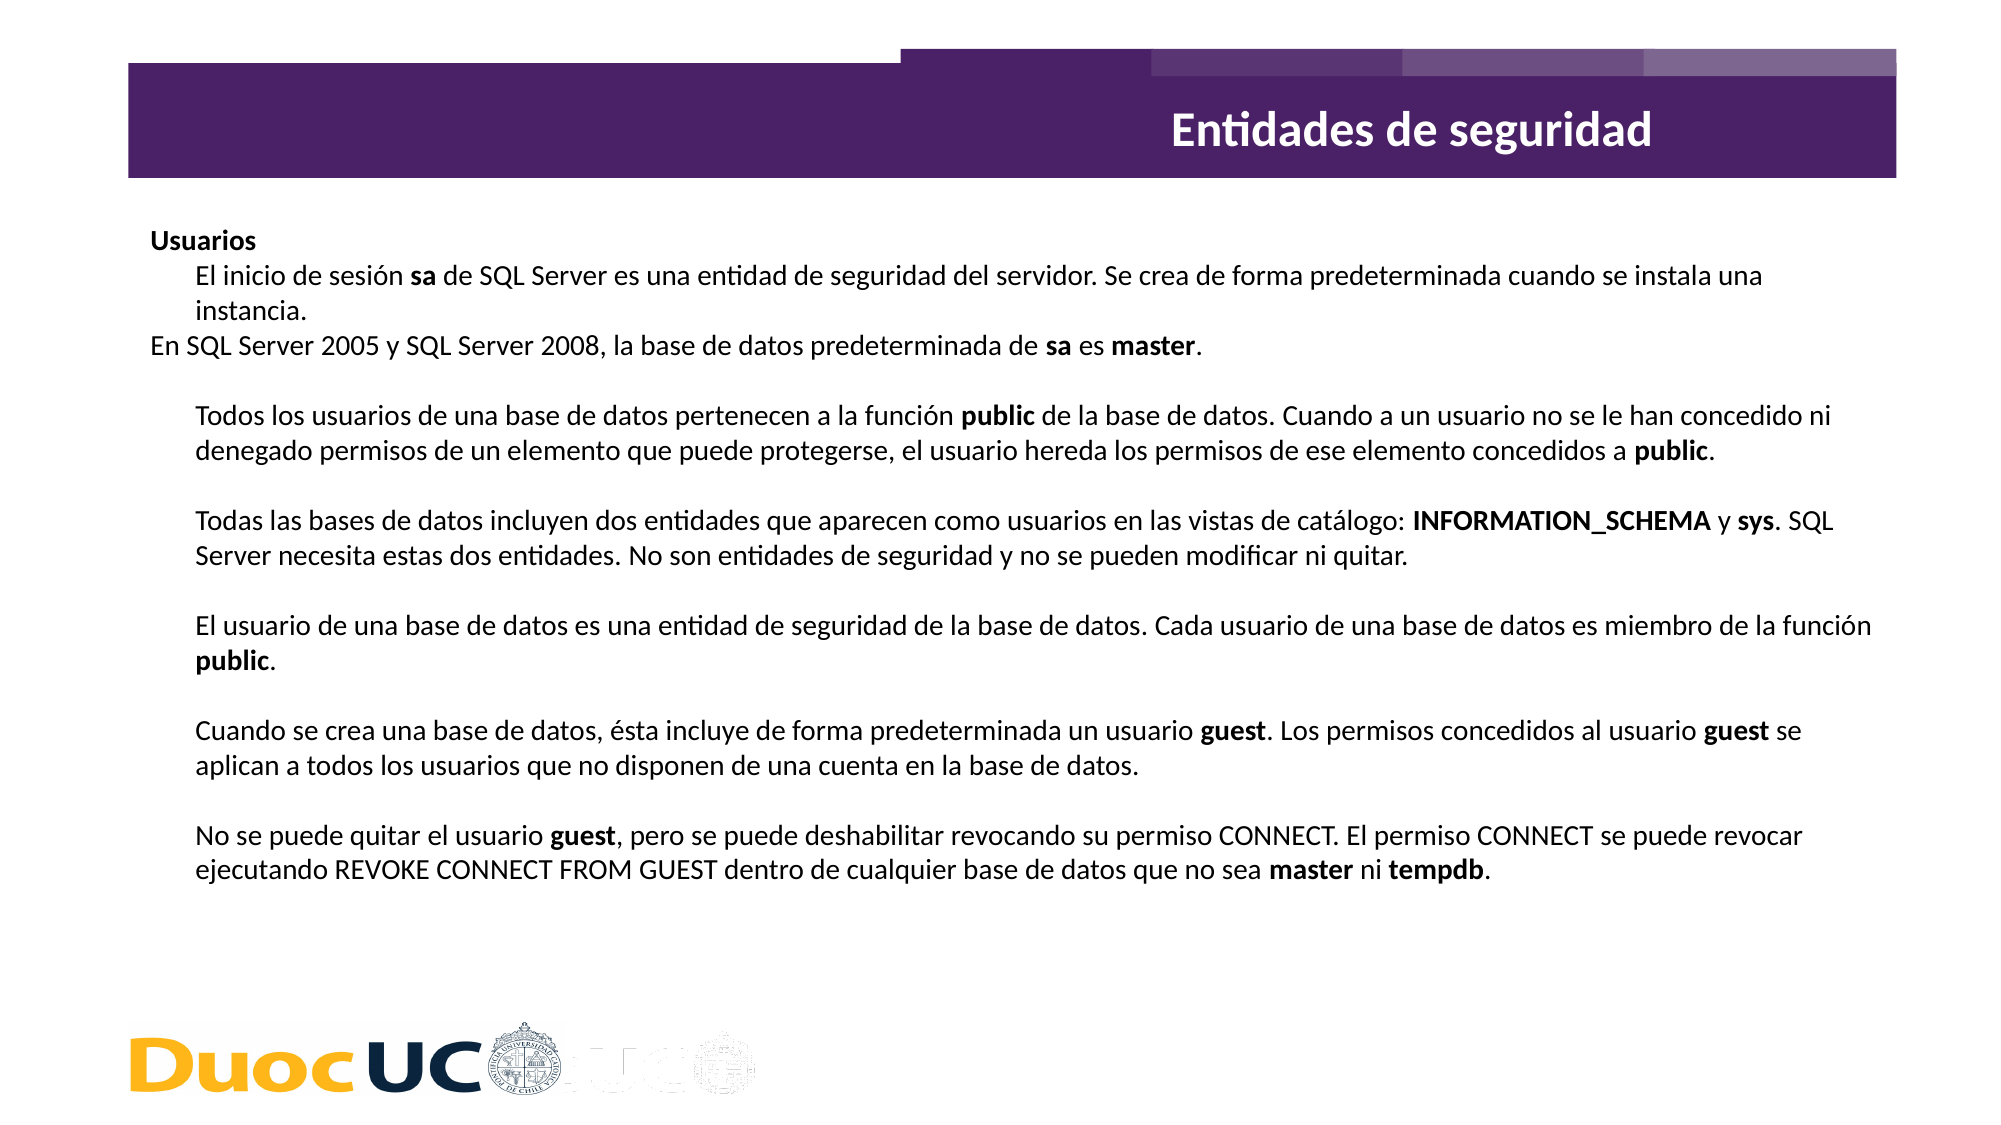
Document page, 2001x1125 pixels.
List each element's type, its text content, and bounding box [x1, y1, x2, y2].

text_box Usuarios El inicio de sesión sa de SQL Server es una entidad de seguridad del servidor. Se crea de forma predeterminada cuando se instala una instancia. En SQL Server 2005 y SQL Server 2008, la base de datos predeterminada de sa es master. Todos los usuarios de una base de datos pertenecen a la función public de la base de datos. Cuando a un usuario no se le han concedido ni denegado permisos de un elemento que puede protegerse, el usuario hereda los permisos de ese elemento concedidos a public. Todas las bases de datos incluyen dos entidades que aparecen como usuarios en las vistas de catálogo: INFORMATION_SCHEMA y sys. SQL Server necesita estas dos entidades. No son entidades de seguridad y no se pueden modificar ni quitar. El usuario de una base de datos es una entidad de seguridad de la base de datos. Cada usuario de una base de datos es miembro de la función public. Cuando se crea una base de datos, ésta incluye de forma predeterminada un usuario guest. Los permisos concedidos al usuario guest se aplican a todos los usuarios que no disponen de una cuenta en la base de datos. No se puede quitar el usuario guest, pero se puede deshabilitar revocando su permiso CONNECT. El permiso CONNECT se puede revocar ejecutando REVOKE CONNECT FROM GUEST dentro de cualquier base de datos que no sea master ni tempdb. [135, 214, 1890, 894]
text_box Entidades de seguridad [792, 88, 1668, 164]
picture [128, 1021, 755, 1095]
